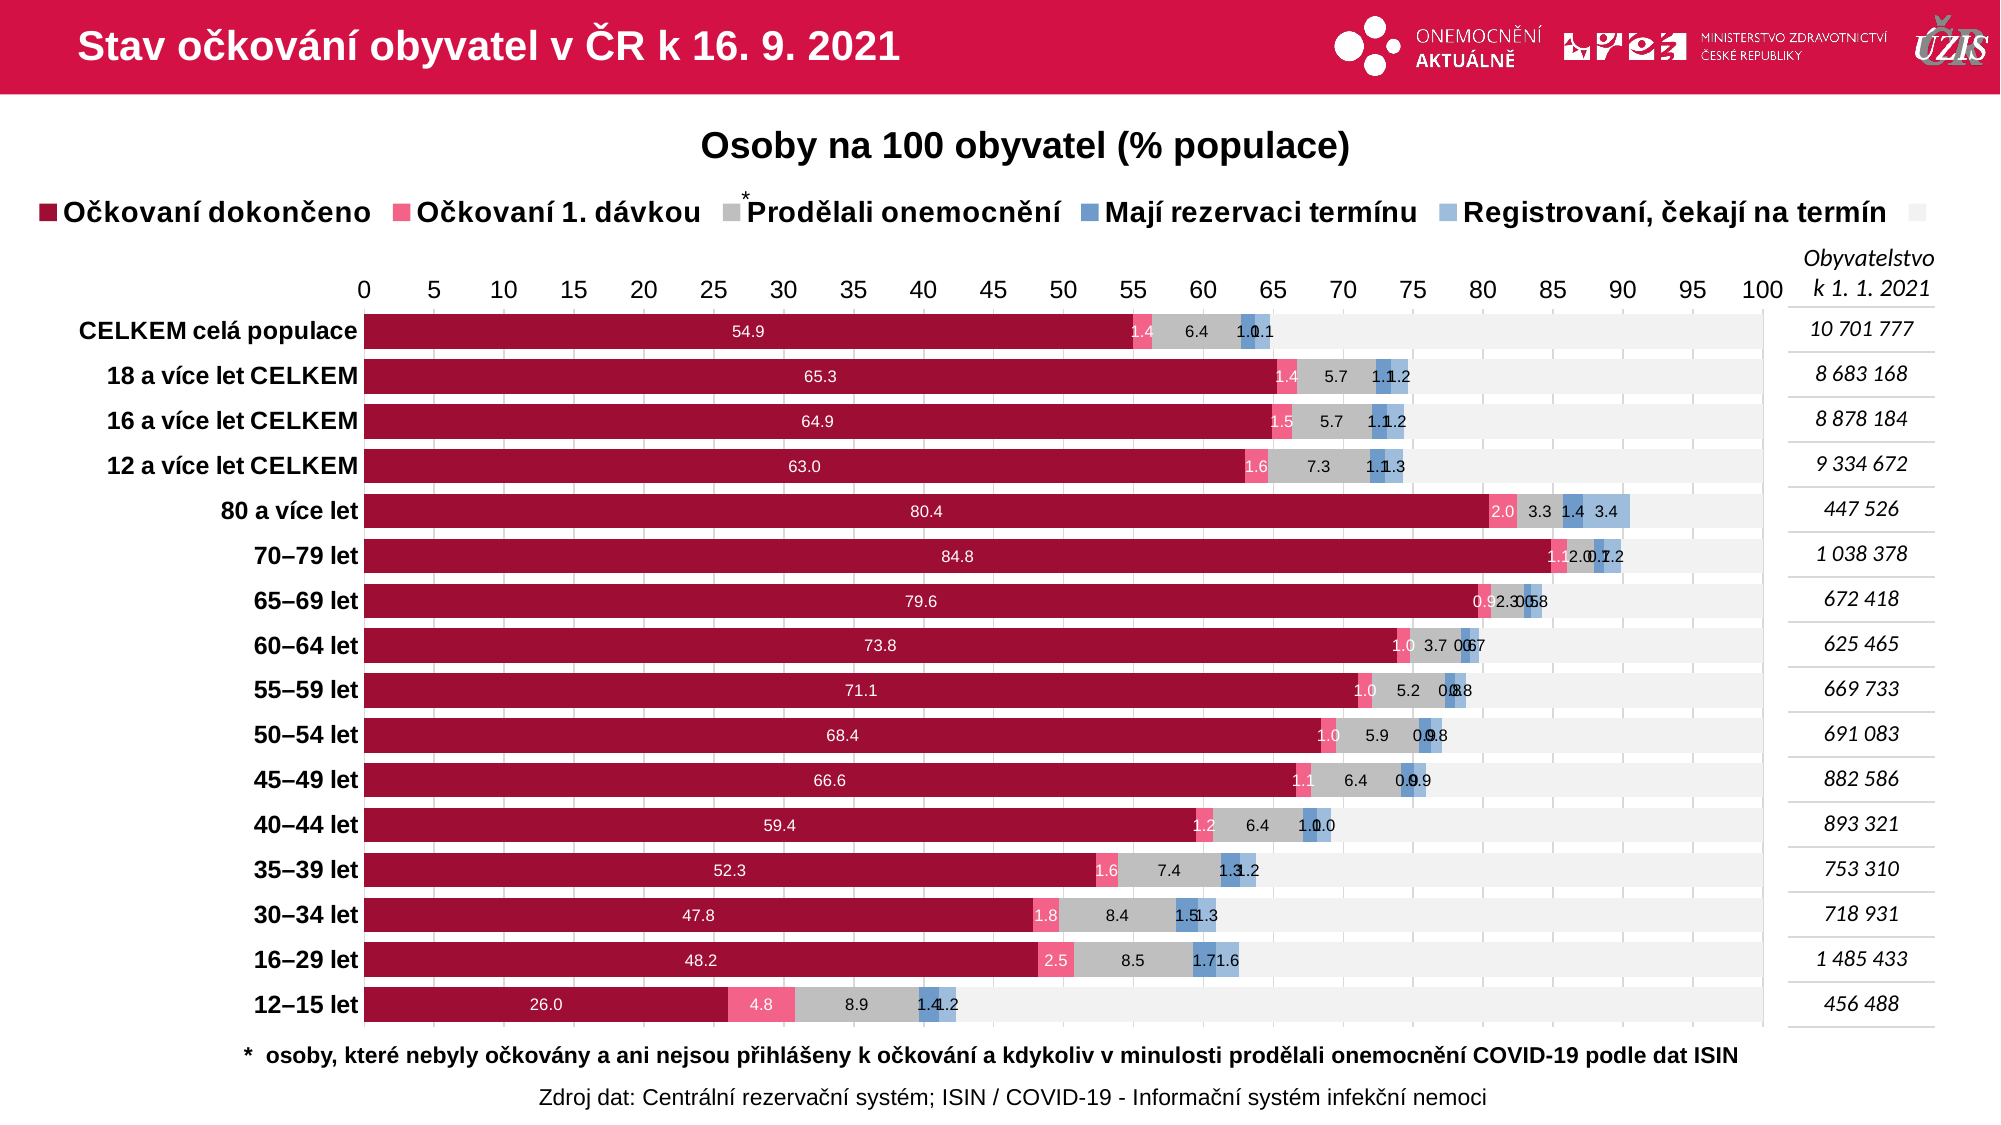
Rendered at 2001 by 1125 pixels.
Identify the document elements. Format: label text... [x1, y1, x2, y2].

title Stav očkování obyvatel v ČR k 16. 9. 2021 [62, 0, 1144, 95]
picture [1563, 31, 1888, 60]
chart [21, 115, 1964, 1072]
picture [1915, 15, 1989, 66]
text_box Zdroj dat: Centrální rezervační systém; ISIN / COVID-19 - Informační systém infekční nemoci [523, 1075, 1503, 1118]
picture [1334, 16, 1542, 76]
